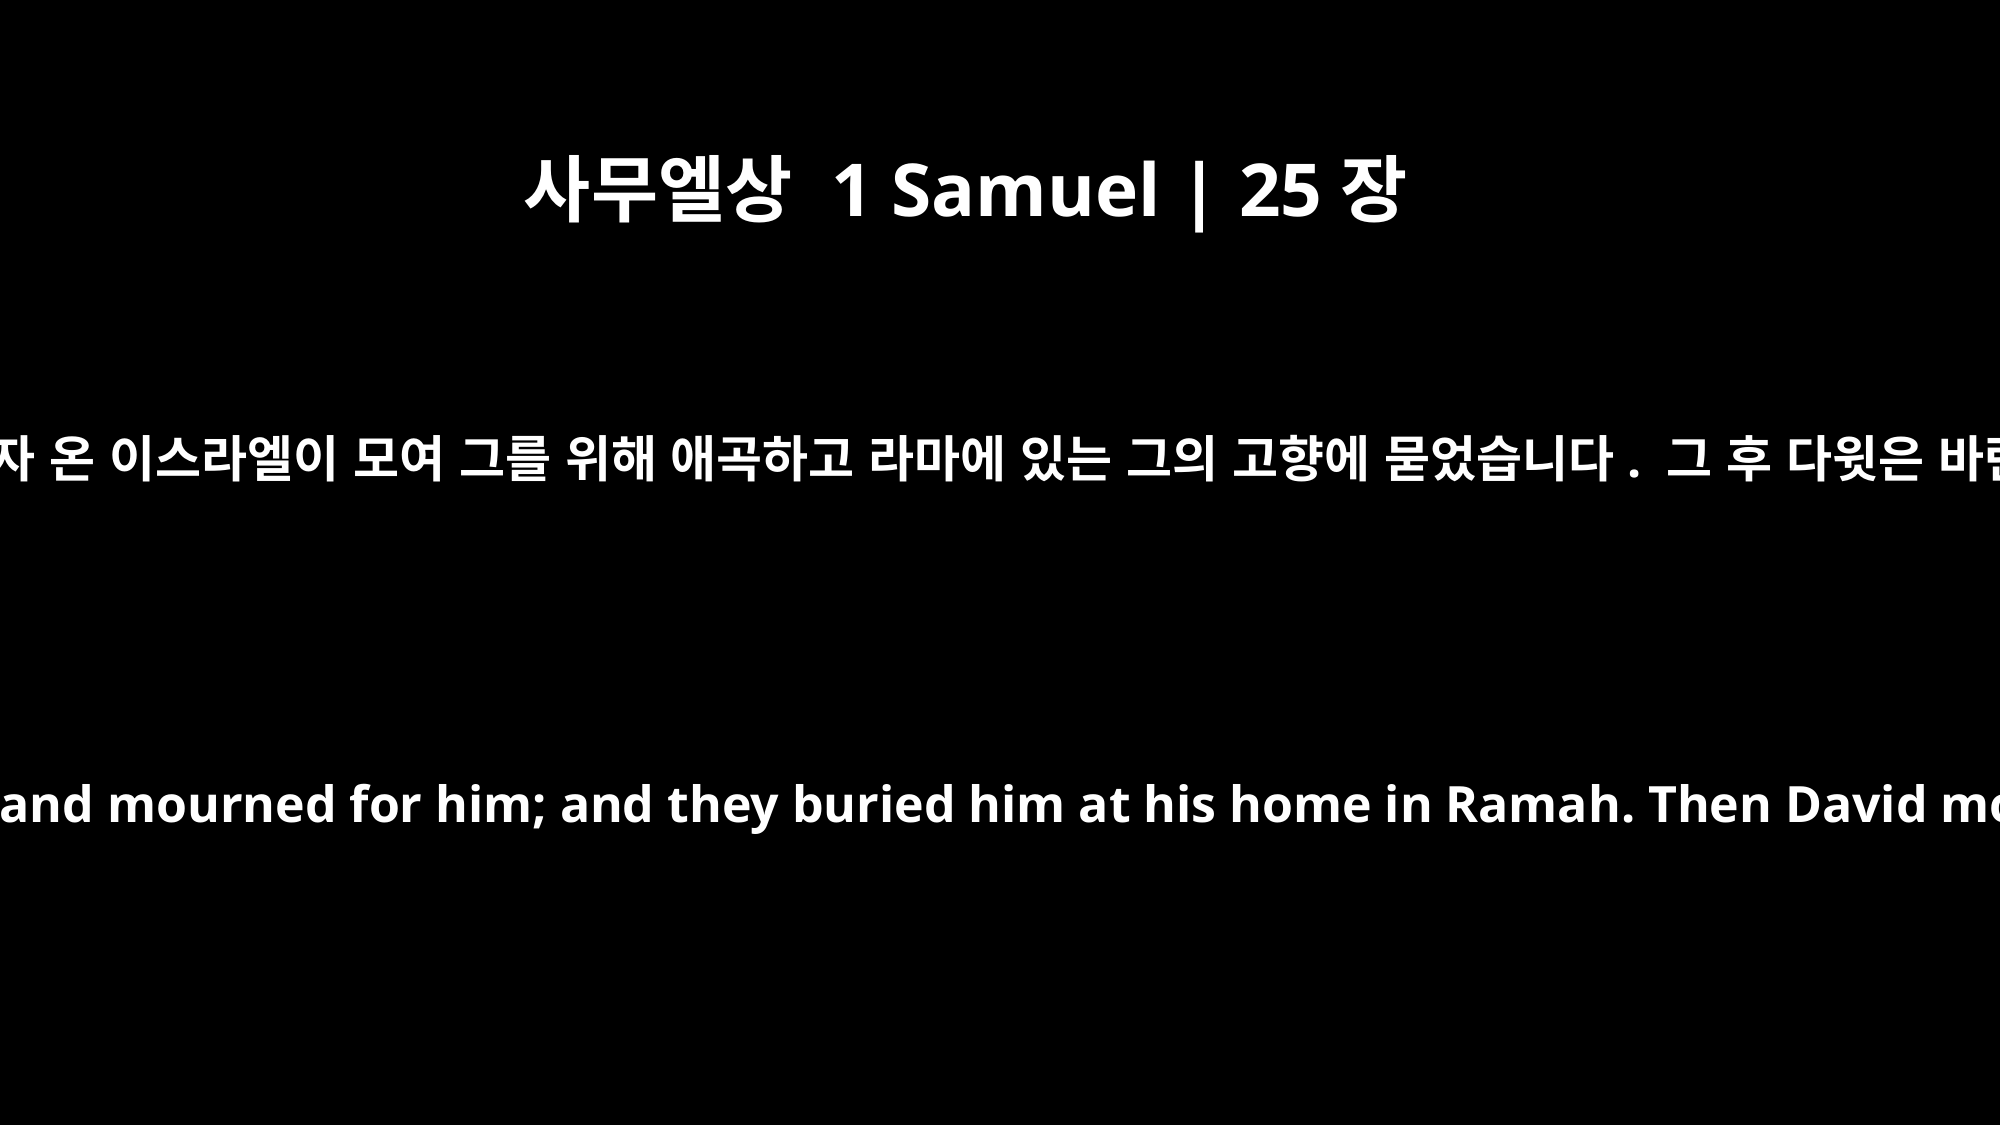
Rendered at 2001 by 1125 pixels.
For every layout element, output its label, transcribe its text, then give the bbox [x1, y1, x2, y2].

text_box 사무엘상 1 Samuel | 25장 [509, 136, 1423, 239]
text_box Now Samuel died, and all Israel assembled and mourned for him; and they buried him at his home in Ramah. Then David moved down into the Desert of Maon. [0, 764, 2000, 840]
text_box ﻿1 사무엘이 죽었습니다. 그러자 온 이스라엘이 모여 그를 위해 애곡하고 라마에 있는 그의 고향에 묻었습니다. 그 후 다윗은 바란 광야로 내려갔습니다. [0, 359, 2000, 495]
